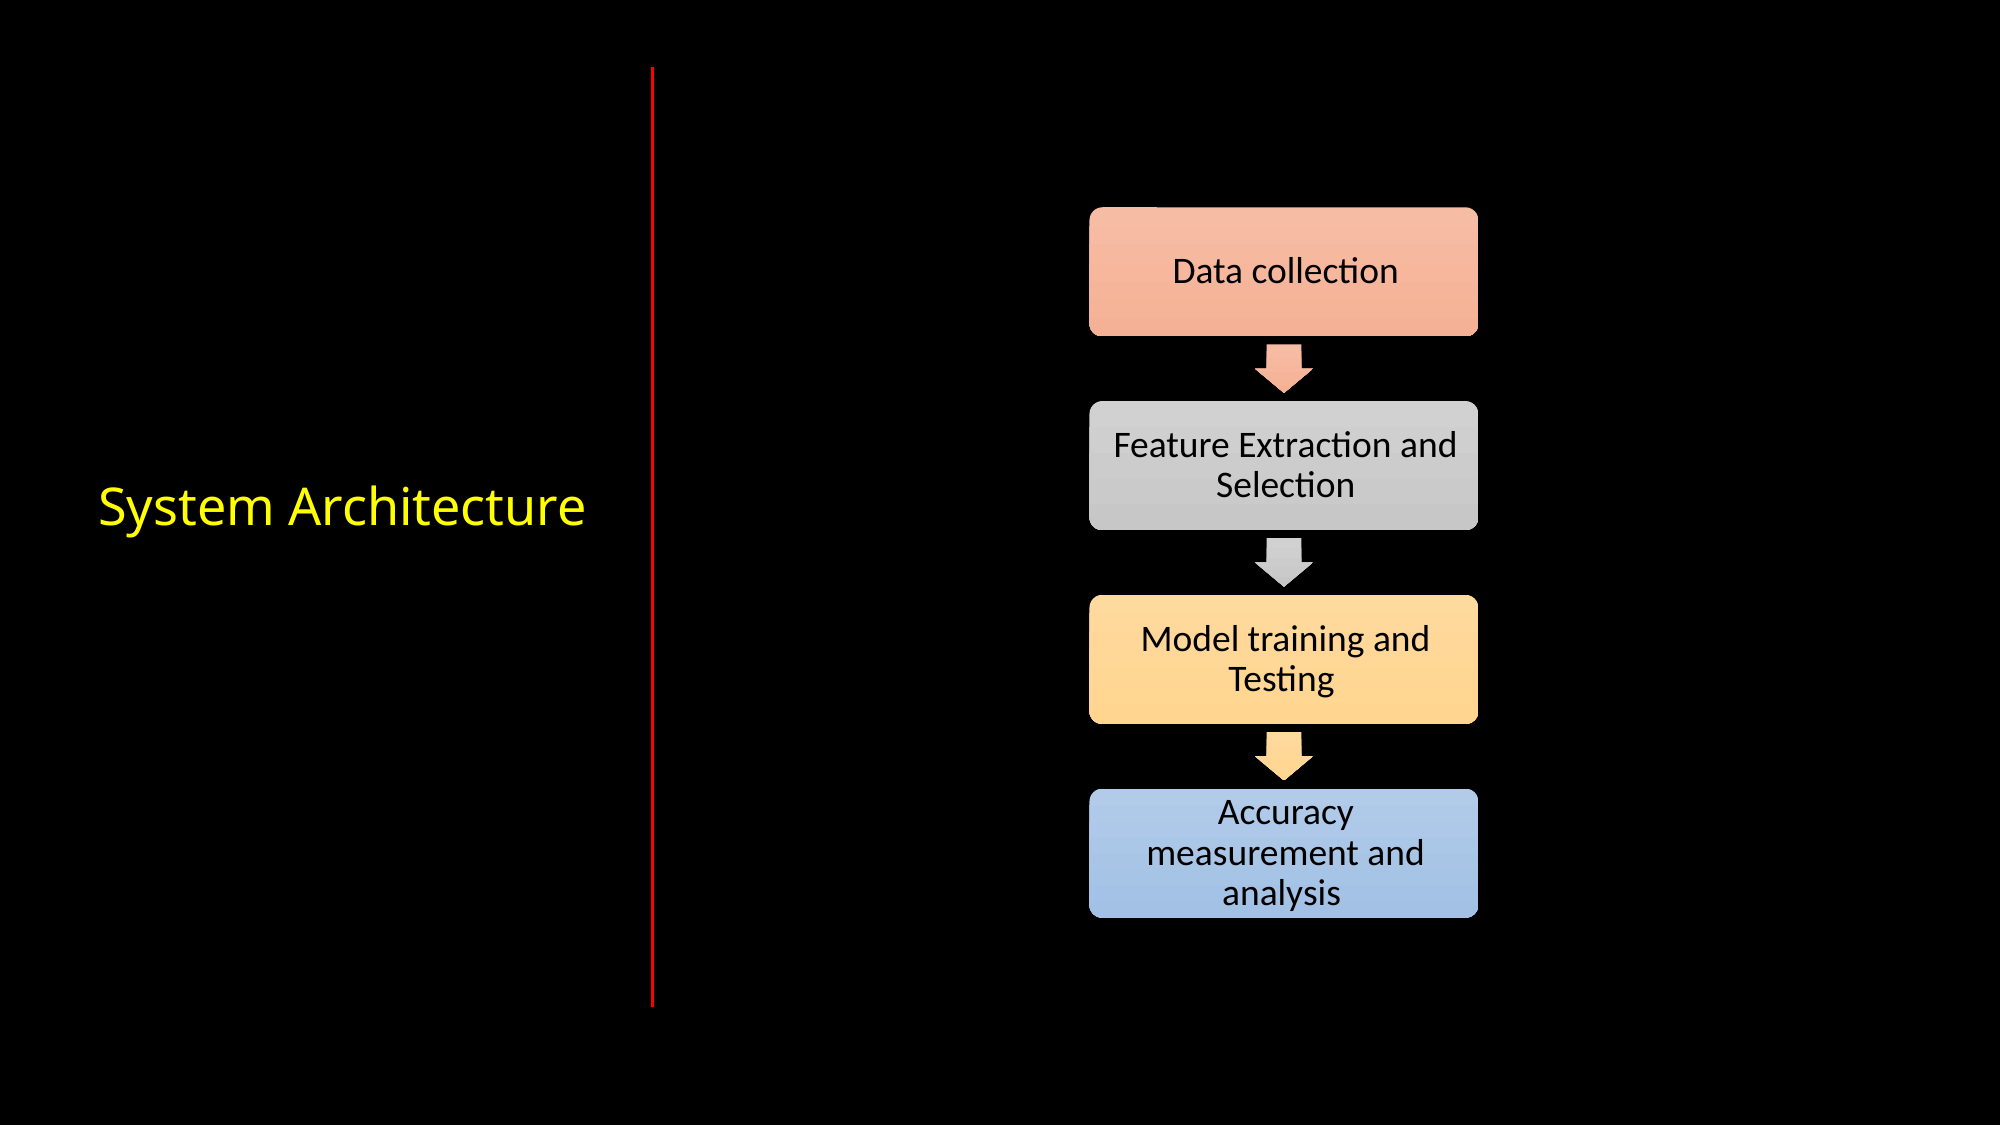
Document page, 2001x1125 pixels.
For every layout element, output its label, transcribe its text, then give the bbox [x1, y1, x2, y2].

text_box System Architecture [48, 465, 637, 544]
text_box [757, 206, 1811, 918]
